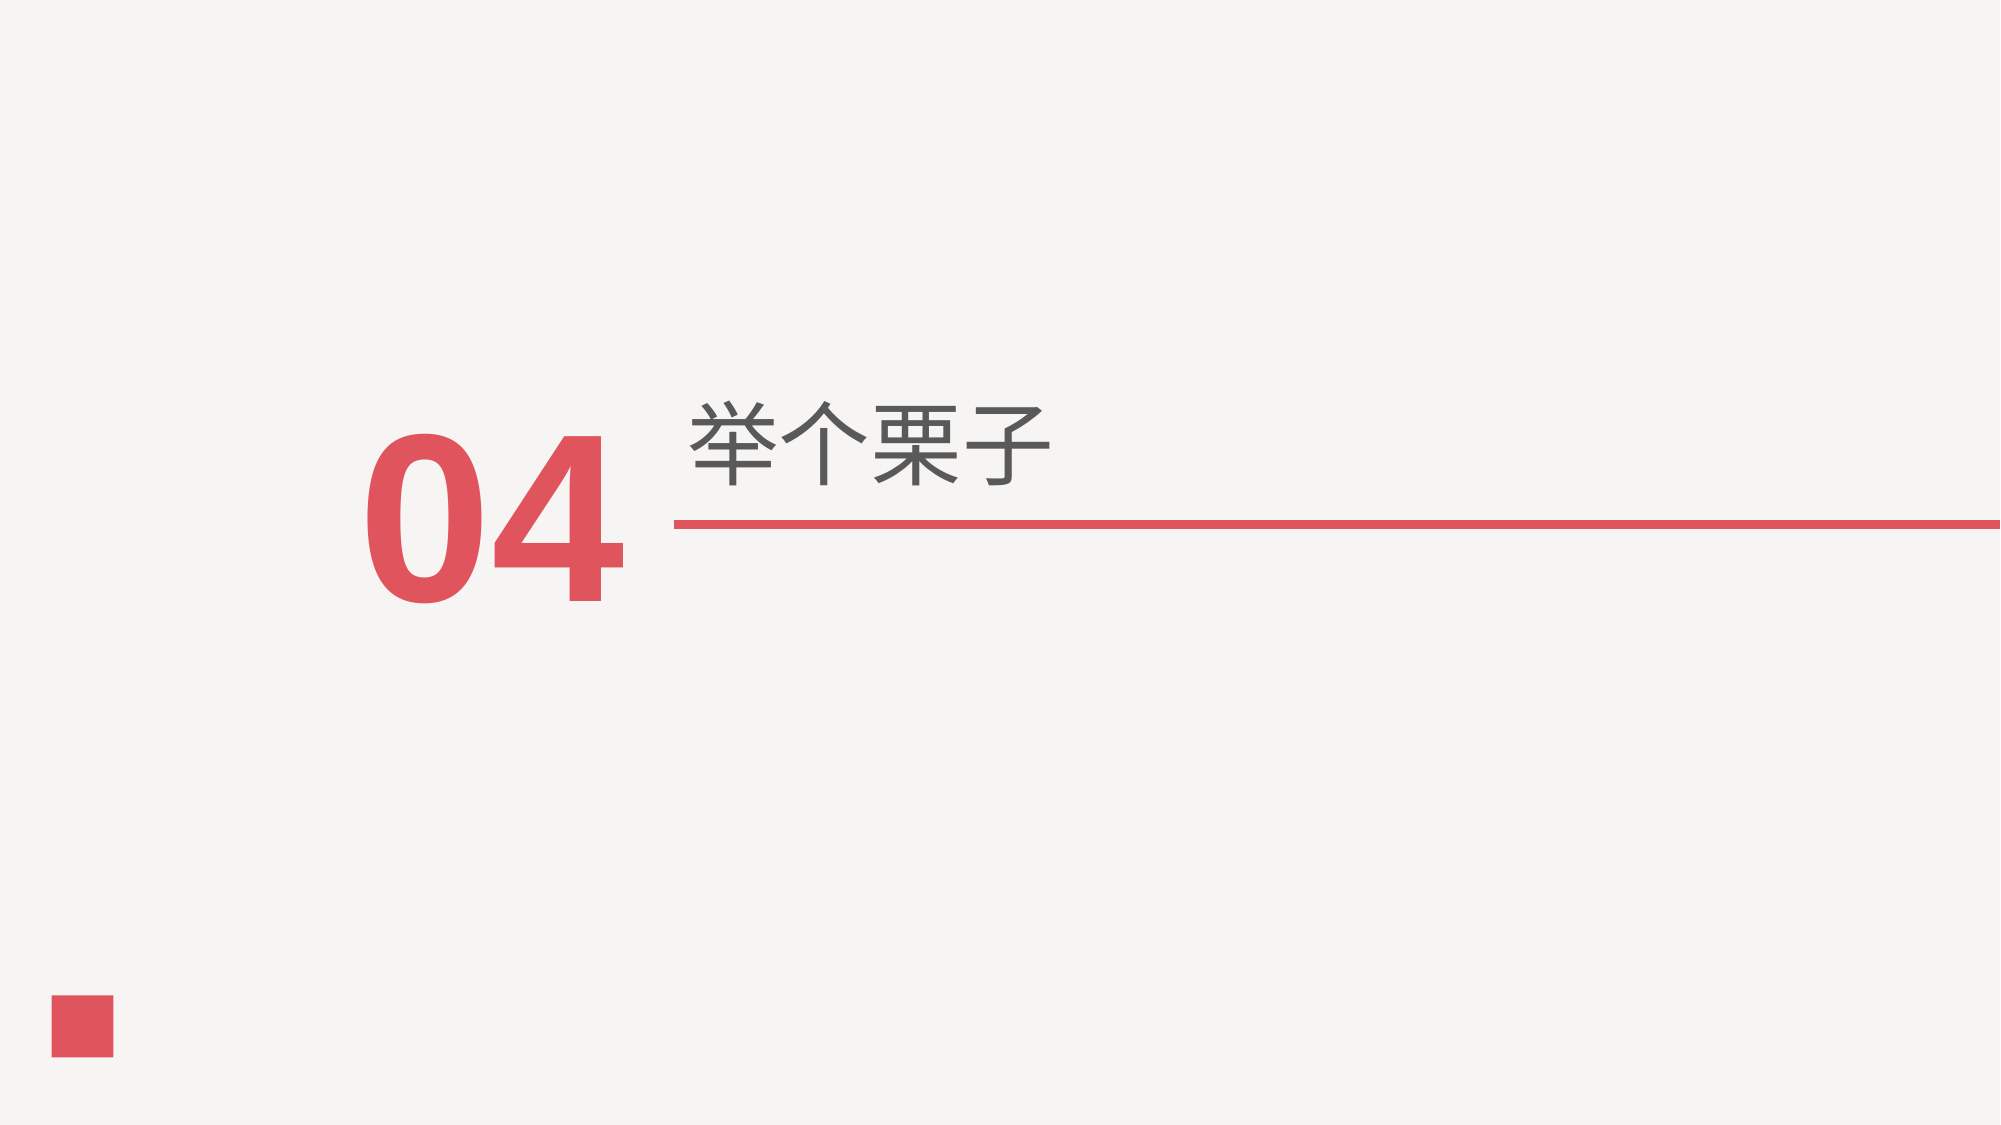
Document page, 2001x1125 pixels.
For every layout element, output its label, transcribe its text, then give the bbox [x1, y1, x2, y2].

text_box 04 [316, 353, 640, 659]
title 举个栗子 [672, 390, 1969, 506]
text_box [51, 994, 114, 1058]
